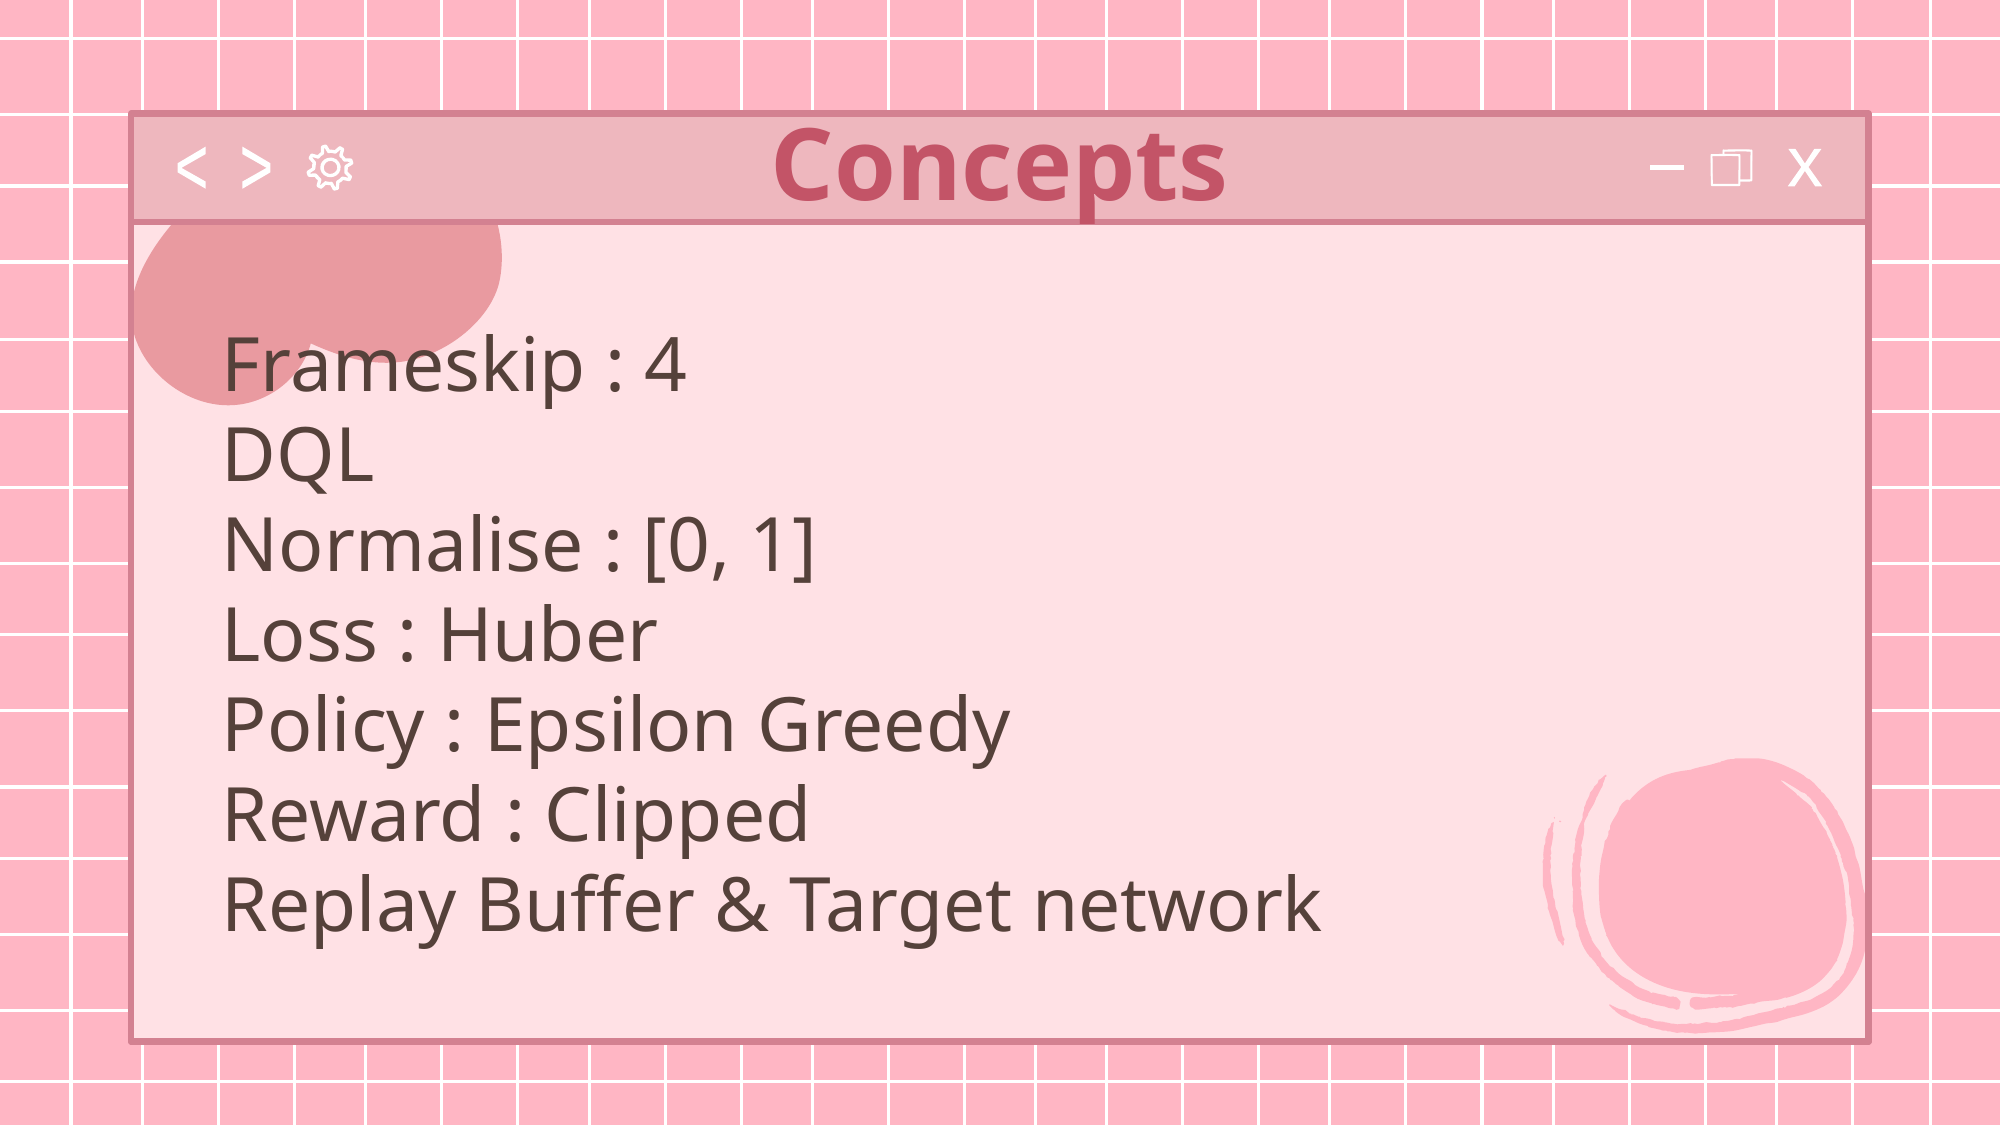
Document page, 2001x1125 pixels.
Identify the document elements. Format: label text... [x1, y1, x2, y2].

list Frameskip : 4 DQL Normalise : [0, 1] Loss : Huber Policy : Epsilon Greedy Reward : Clipped Replay Buffer & Target network [188, 271, 1812, 992]
title Concepts [157, 97, 1843, 223]
